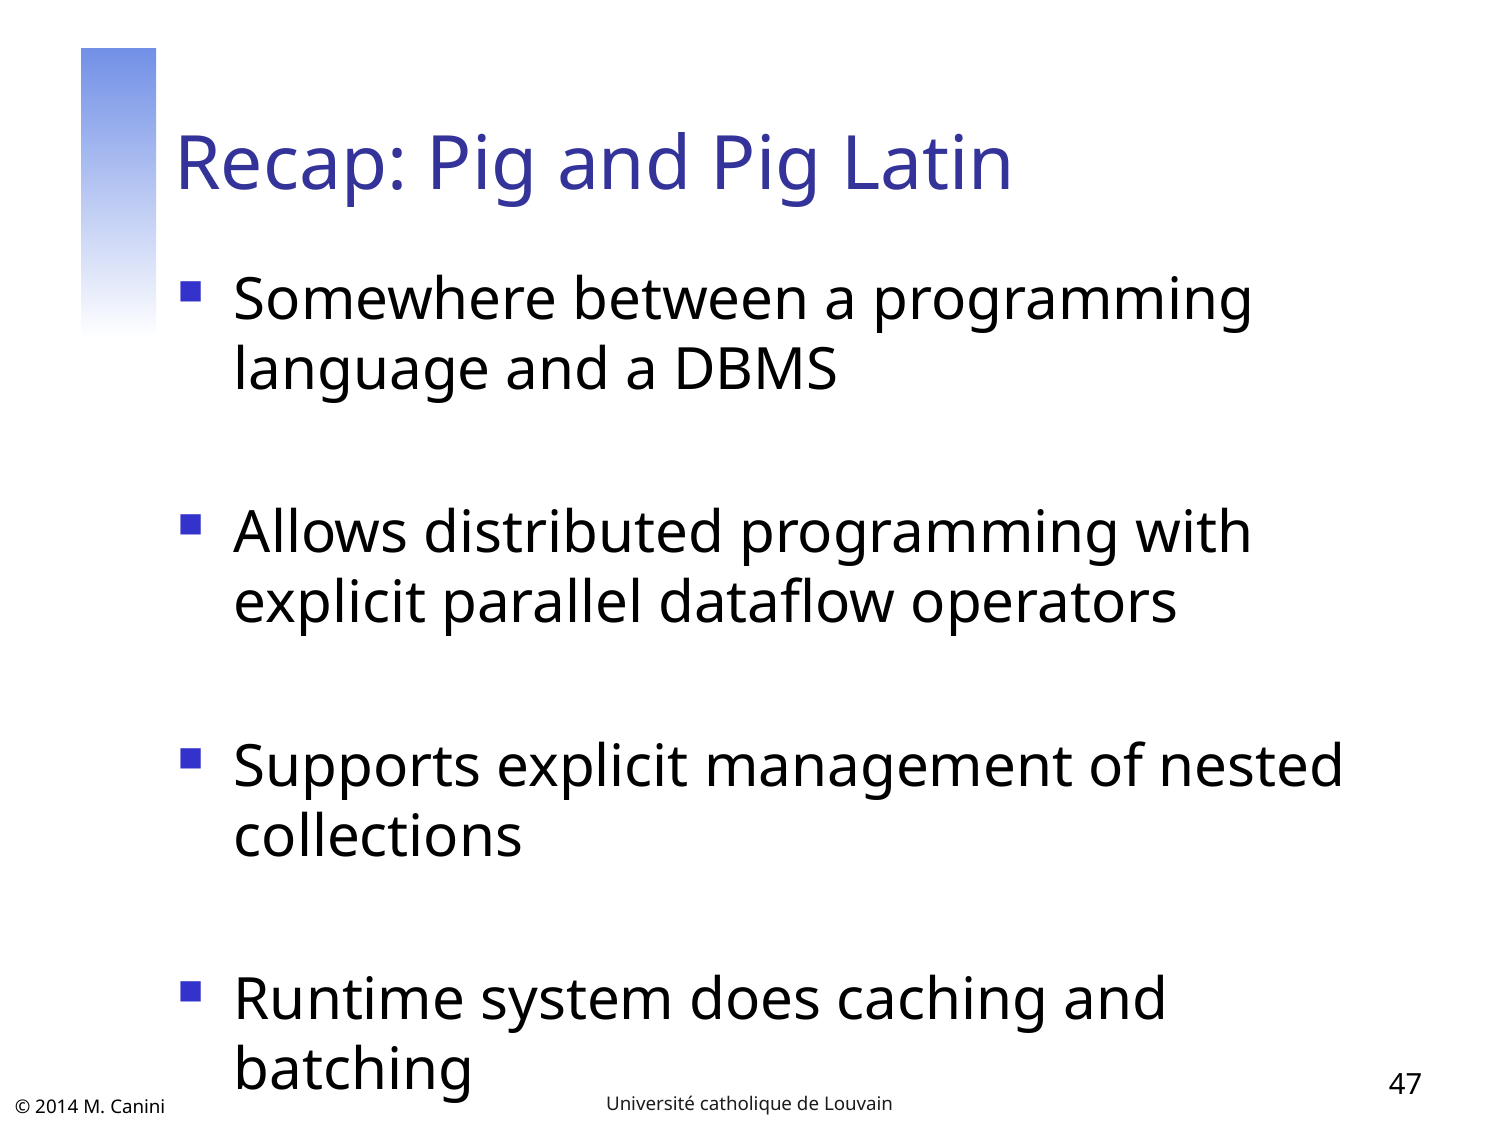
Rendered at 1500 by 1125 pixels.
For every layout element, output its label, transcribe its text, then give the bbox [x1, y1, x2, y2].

list Somewhere between a programming language and a DBMS Allows distributed programming with explicit parallel dataflow operators Supports explicit management of nested collections Runtime system does caching and batching [162, 253, 1438, 1016]
title Recap: Pig and Pig Latin [158, 49, 1438, 213]
slide_number 47 [1124, 1037, 1438, 1113]
footer Université catholique de Louvain [512, 1083, 987, 1125]
